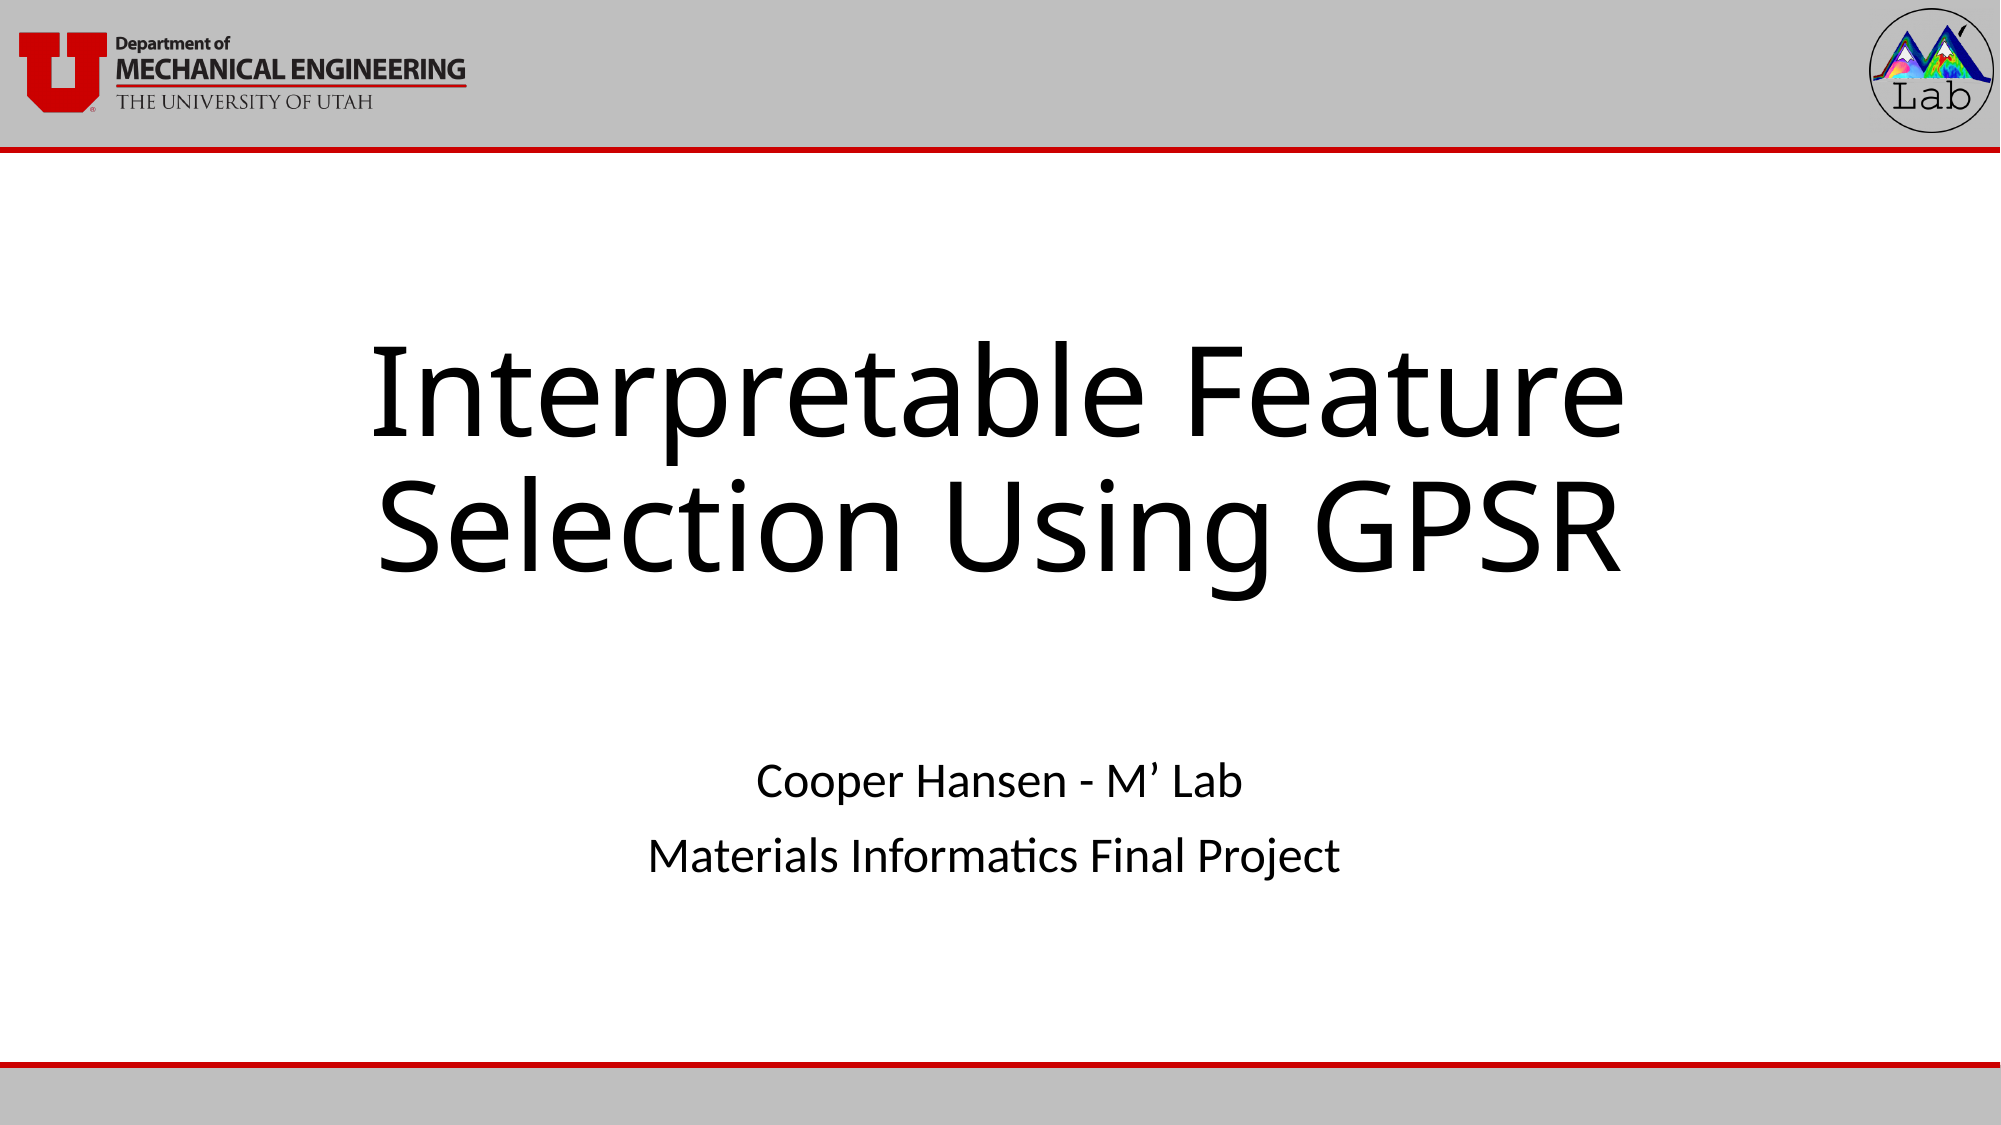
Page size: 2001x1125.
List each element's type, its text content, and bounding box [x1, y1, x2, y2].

picture [1869, 8, 1994, 133]
picture [6, 10, 484, 124]
title Interpretable Feature Selection Using GPSR [249, 214, 1750, 607]
subtitle Cooper Hansen - M’ Lab Materials Informatics Final Project [249, 665, 1750, 938]
